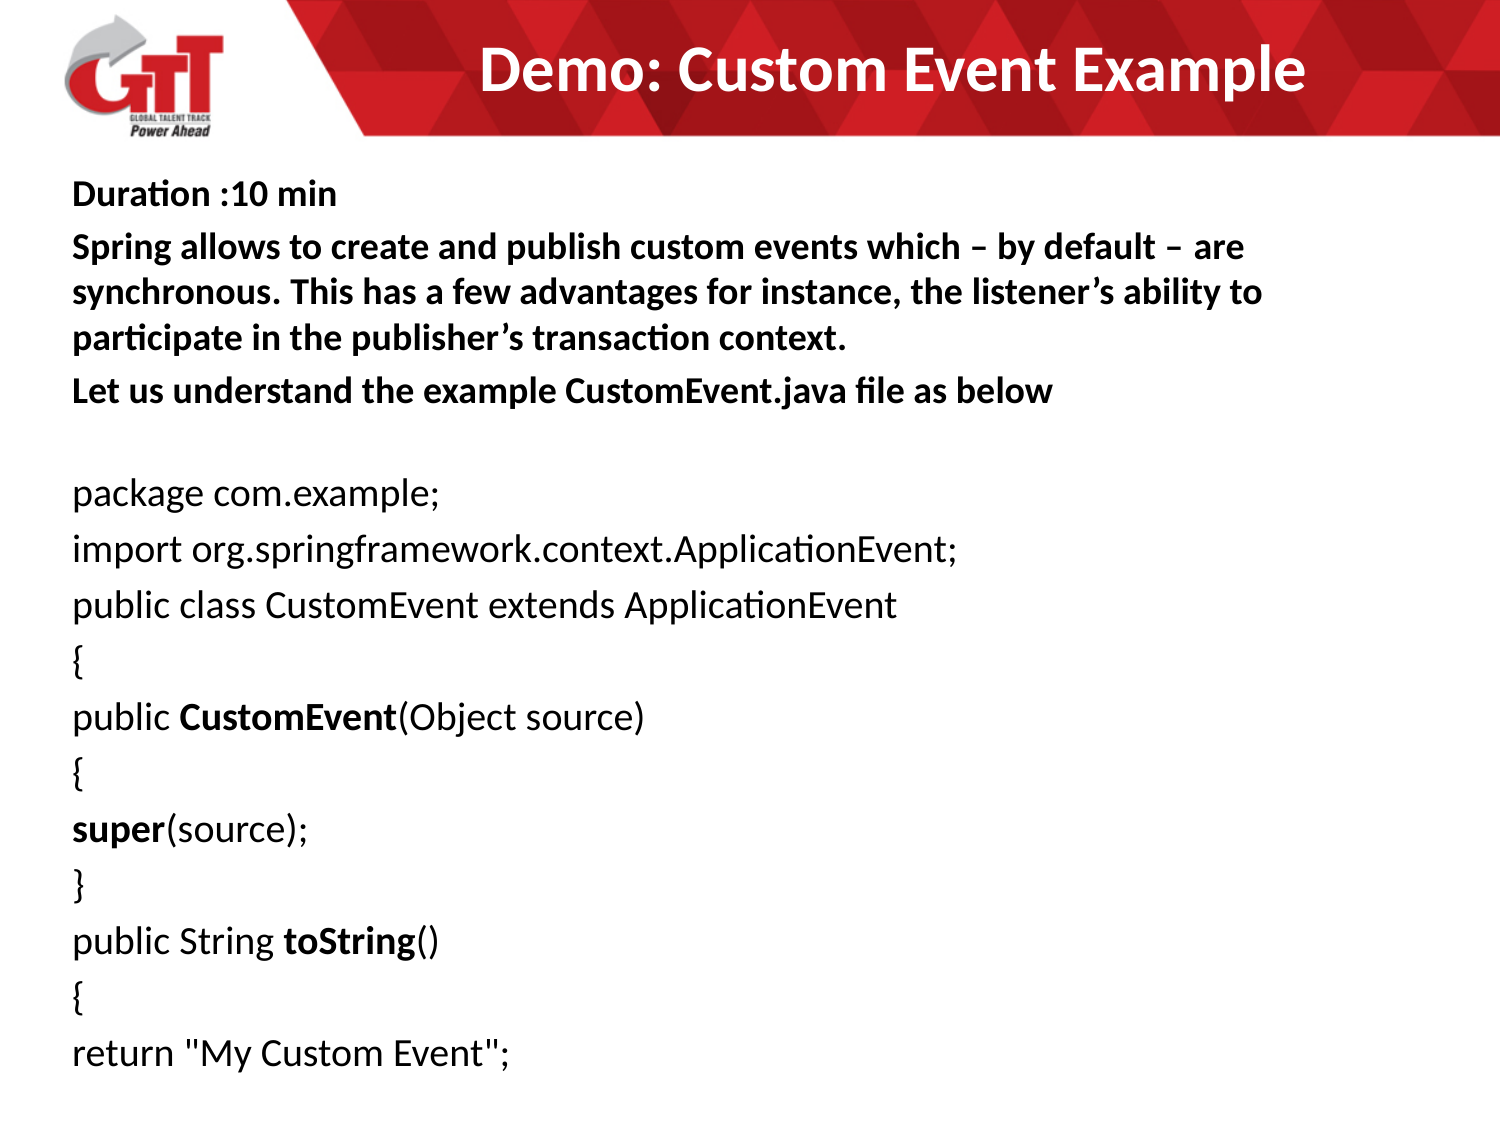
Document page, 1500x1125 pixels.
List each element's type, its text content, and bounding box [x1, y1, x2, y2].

title Demo: Custom Event Example [324, 12, 1463, 118]
picture [0, 0, 1500, 1125]
list Duration :10 min Spring allows to create and publish custom events which – by default – are synchronous. This has a few advantages for instance, the listener’s ability to participate in the publisher’s transaction context. Let us understand the example CustomEvent.java file as below package com.example; import org.springframework.context.ApplicationEvent; public class CustomEvent extends ApplicationEvent { public CustomEvent(Object source) { super(source); } public String toString() { return "My Custom Event"; [57, 160, 1443, 1089]
